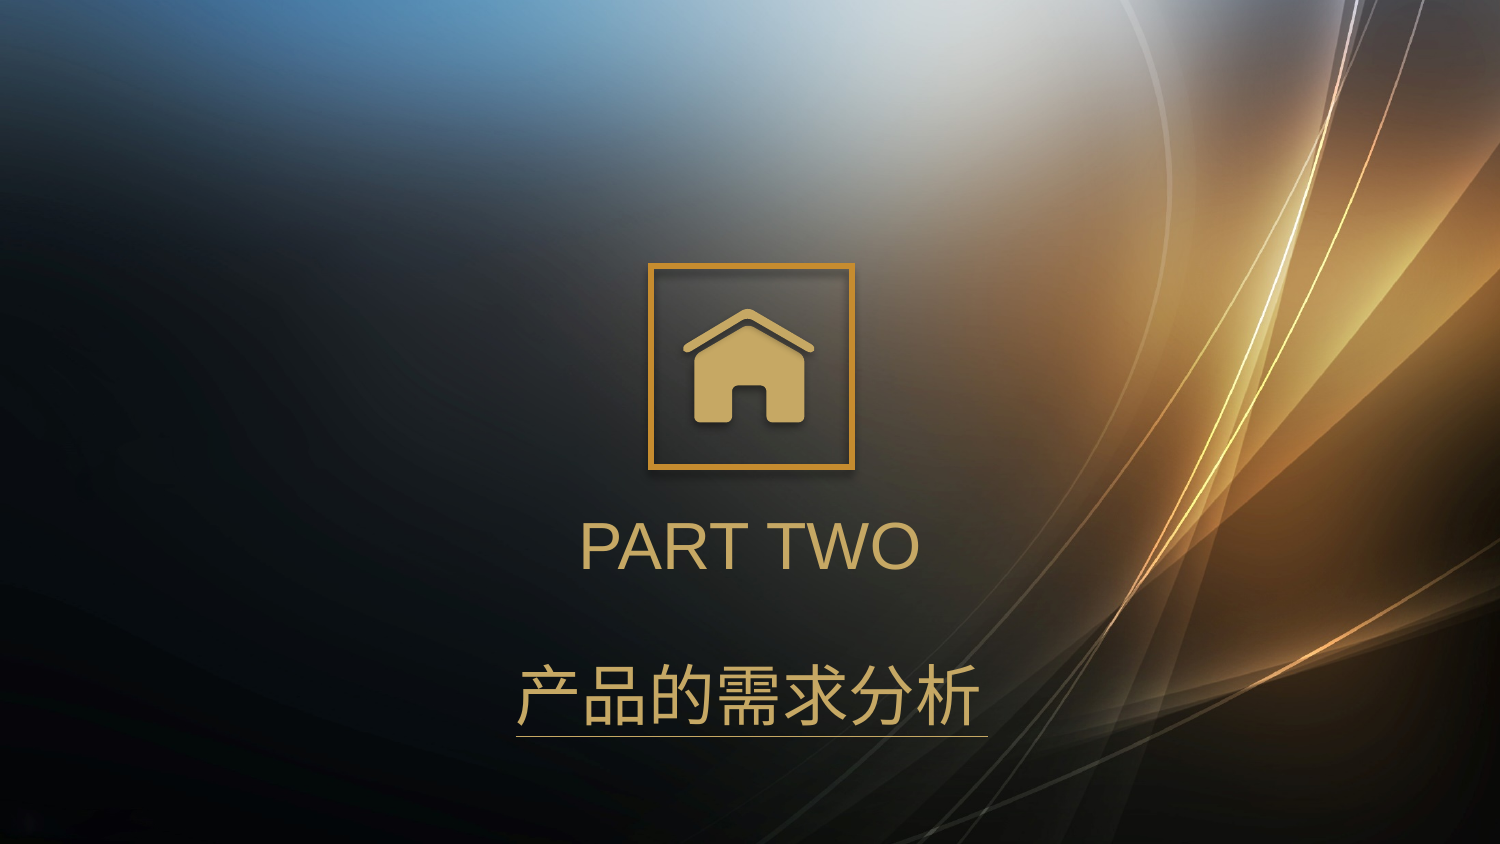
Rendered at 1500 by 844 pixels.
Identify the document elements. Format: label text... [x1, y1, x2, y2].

picture [0, 0, 1500, 844]
text_box [650, 265, 853, 468]
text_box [682, 308, 816, 423]
text_box PART TWO [563, 495, 937, 590]
text_box 产品的需求分析 [488, 646, 1009, 742]
